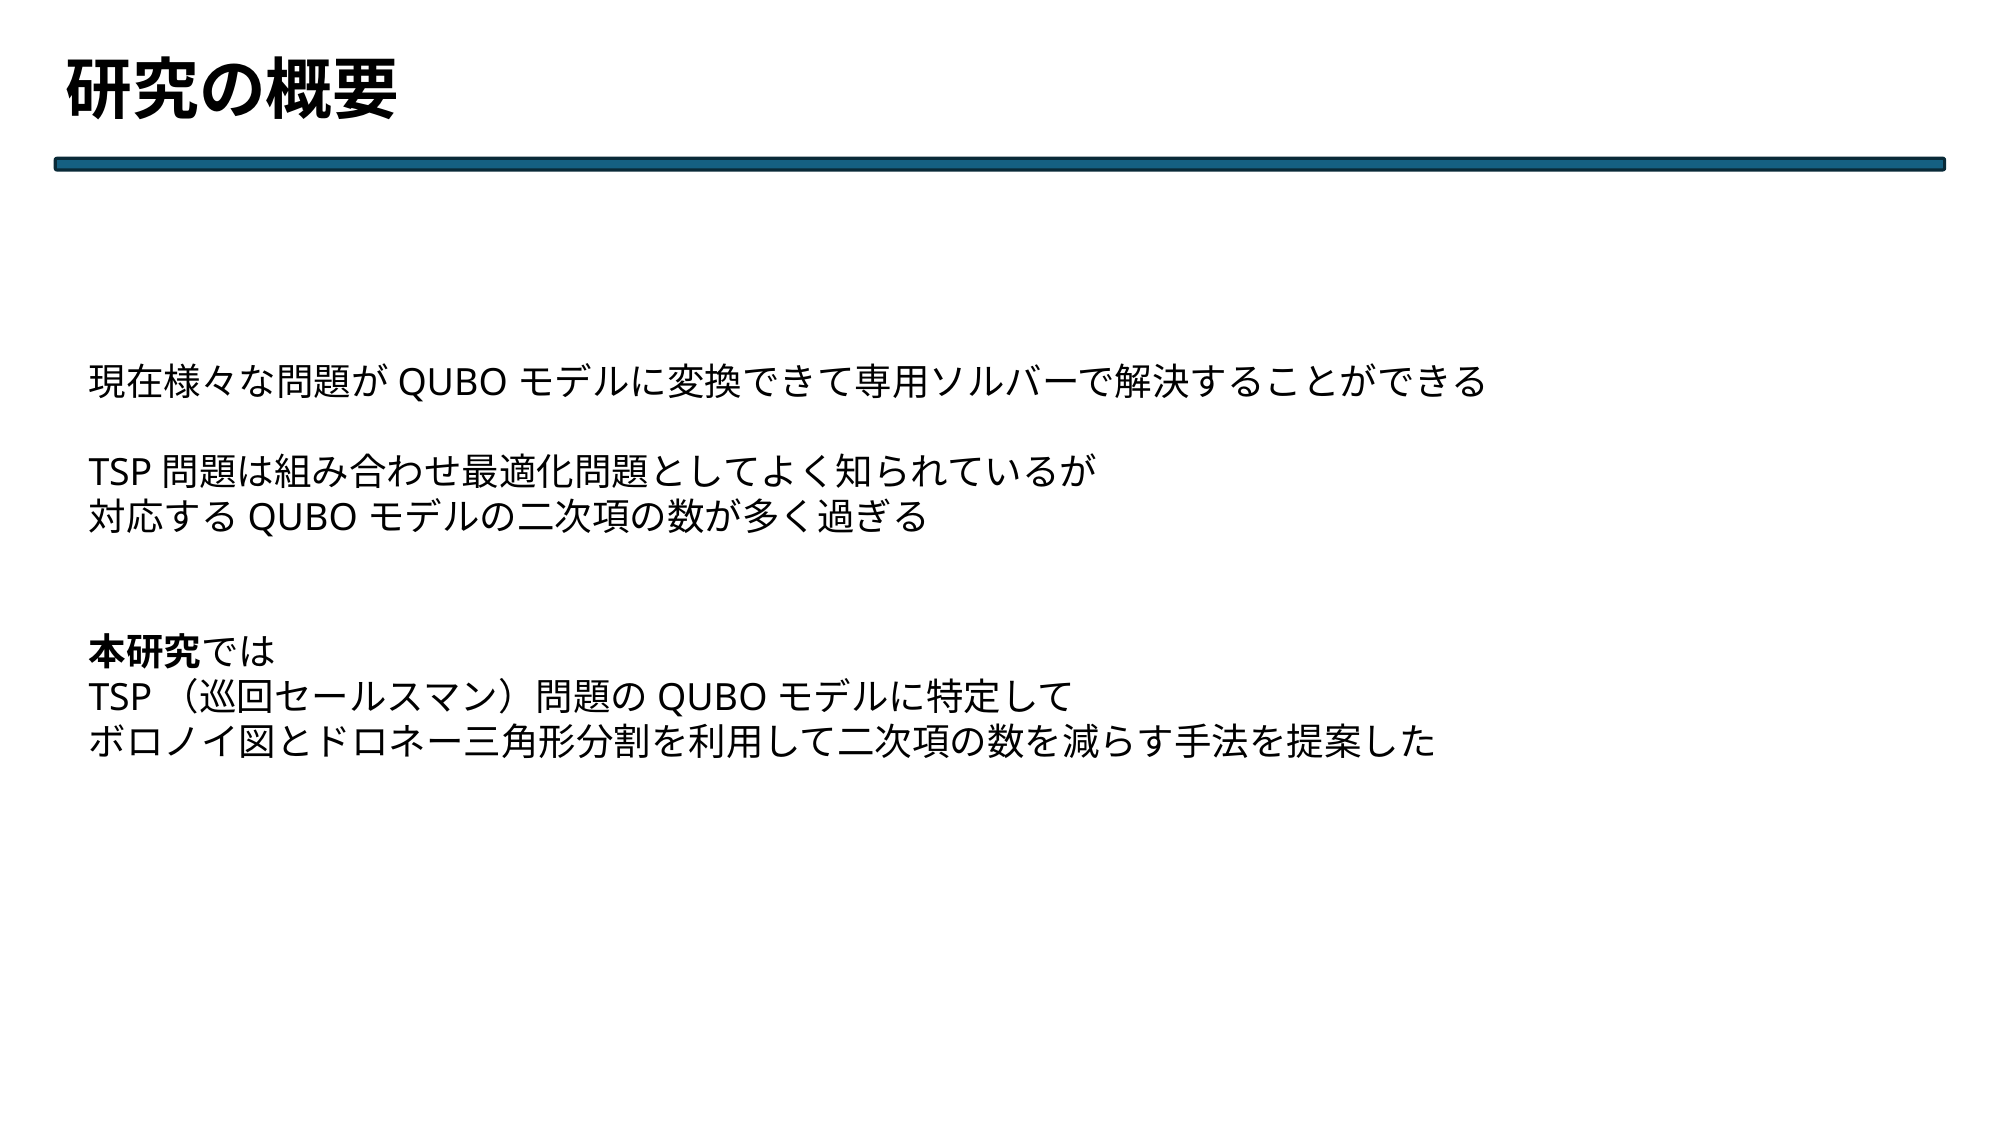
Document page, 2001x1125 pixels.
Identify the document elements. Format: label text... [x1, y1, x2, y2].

text_box 研究の概要 [50, 39, 415, 135]
text_box 現在様々な問題がQUBOモデルに変換できて専用ソルバーで解決することができる TSP問題は組み合わせ最適化問題としてよく知られているが 対応するQUBOモデルの二次項の数が多く過ぎる 本研究では TSP（巡回セールスマン）問題のQUBOモデルに特定して ボロノイ図とドロネー三角形分割を利用して二次項の数を減らす手法を提案した [73, 350, 1504, 771]
text_box [53, 156, 1947, 172]
